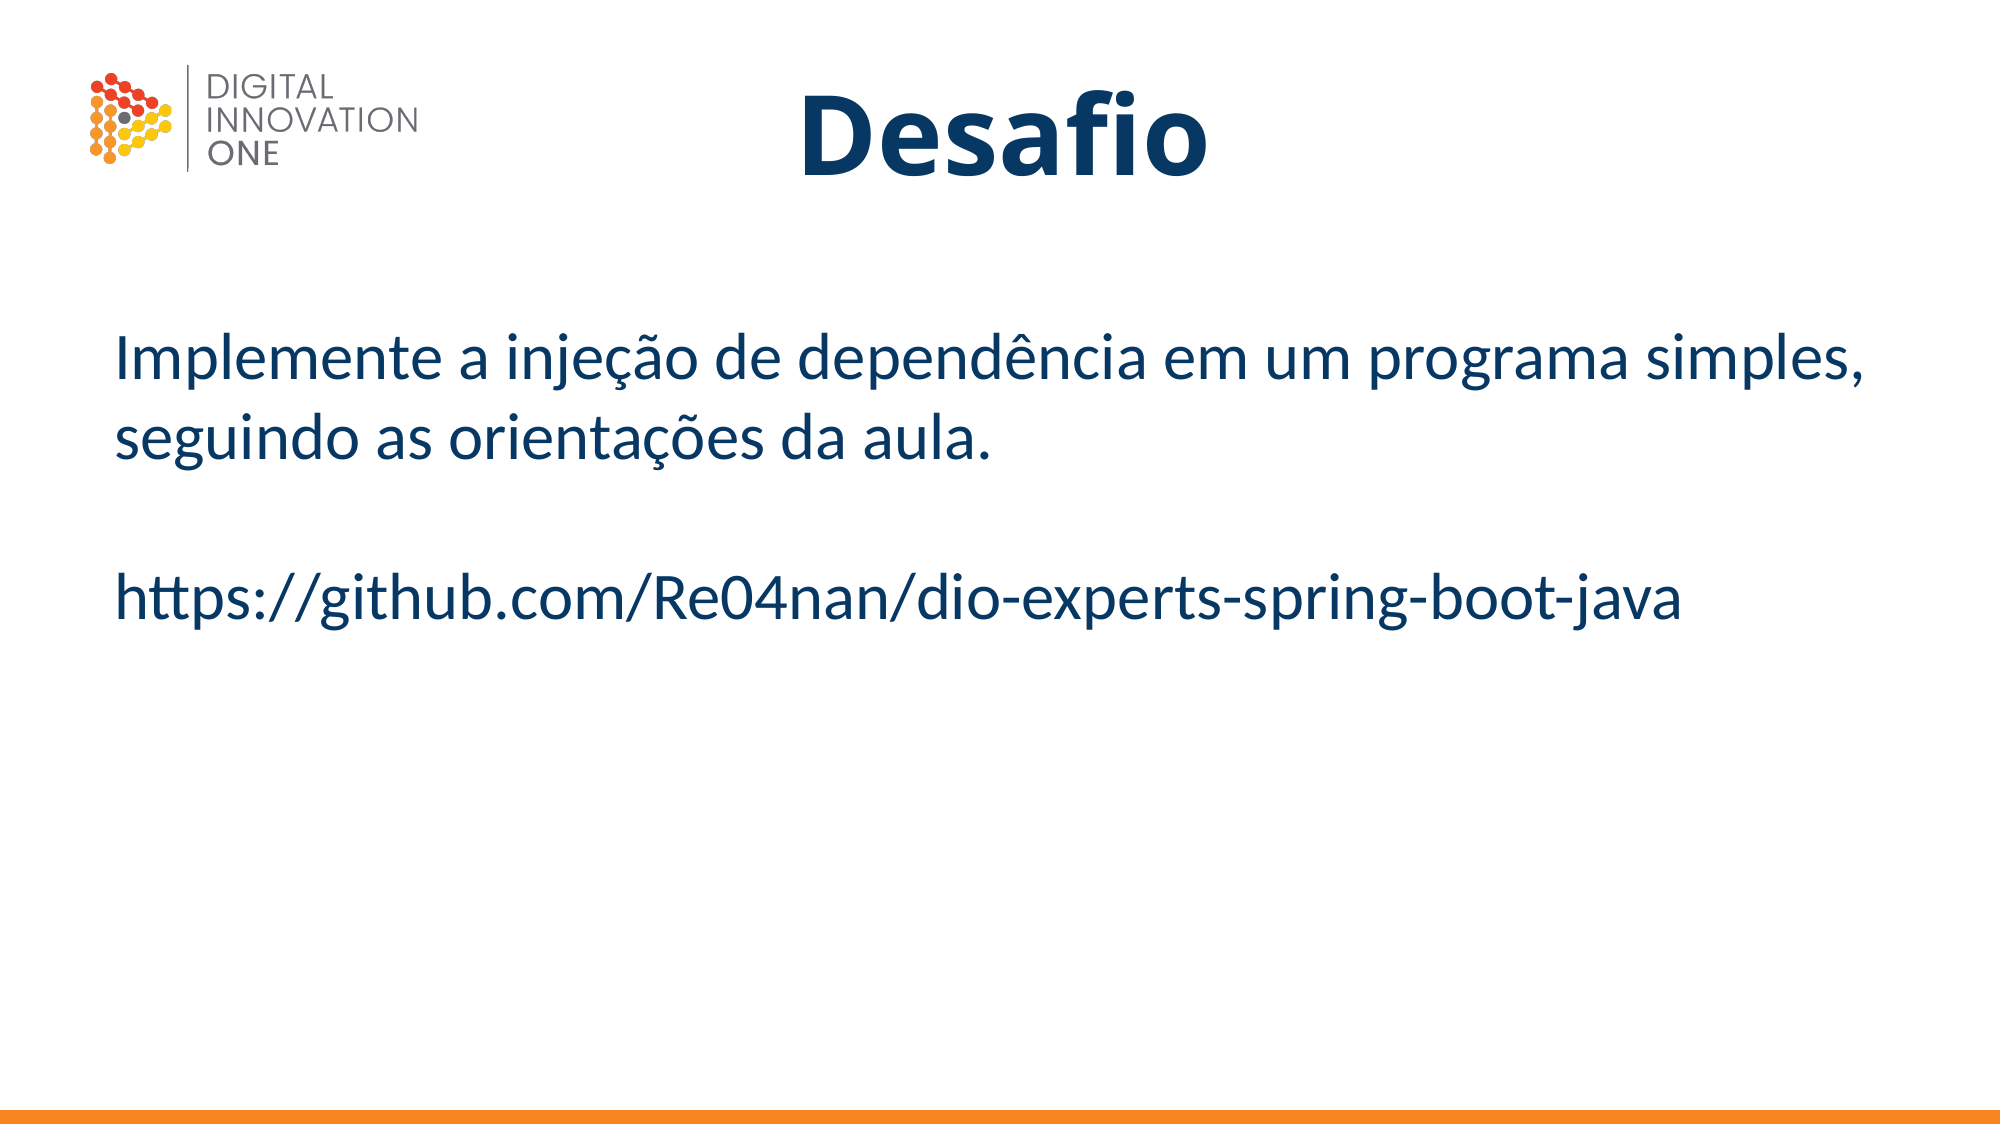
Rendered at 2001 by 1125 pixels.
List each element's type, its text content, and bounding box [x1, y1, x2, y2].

text_box [0, 1110, 2000, 1123]
subtitle Desafio [97, 66, 1910, 196]
text_box Implemente a injeção de dependência em um programa simples, seguindo as orientações da aula. https://github.com/Re04nan/dio-experts-spring-boot-java [77, 292, 1932, 960]
picture [68, 53, 440, 183]
